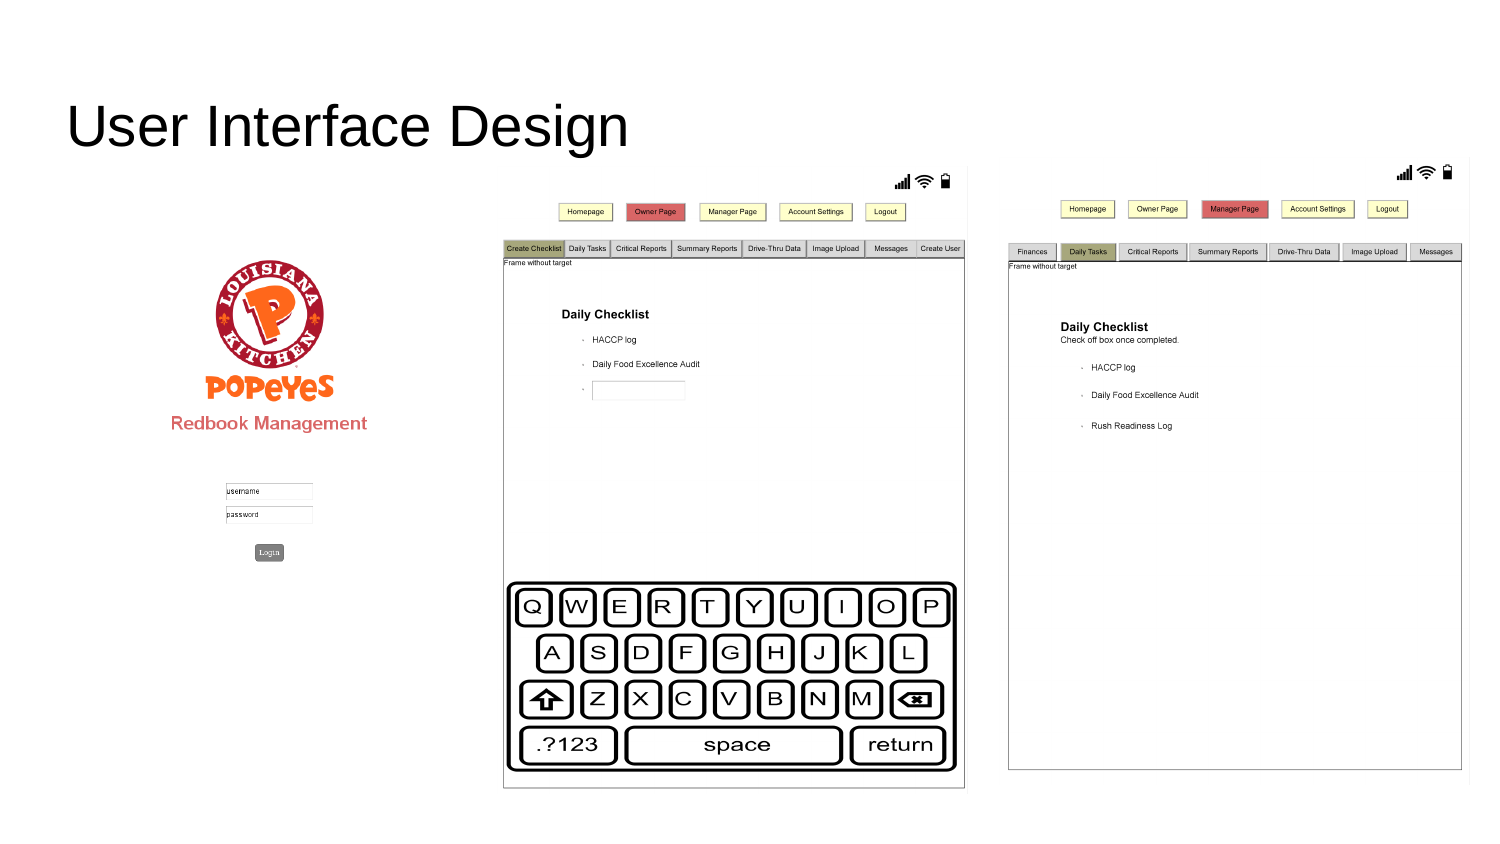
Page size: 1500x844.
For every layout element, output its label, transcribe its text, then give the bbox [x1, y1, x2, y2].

picture [50, 166, 968, 794]
picture [999, 157, 1470, 785]
title User Interface Design [51, 72, 1449, 167]
